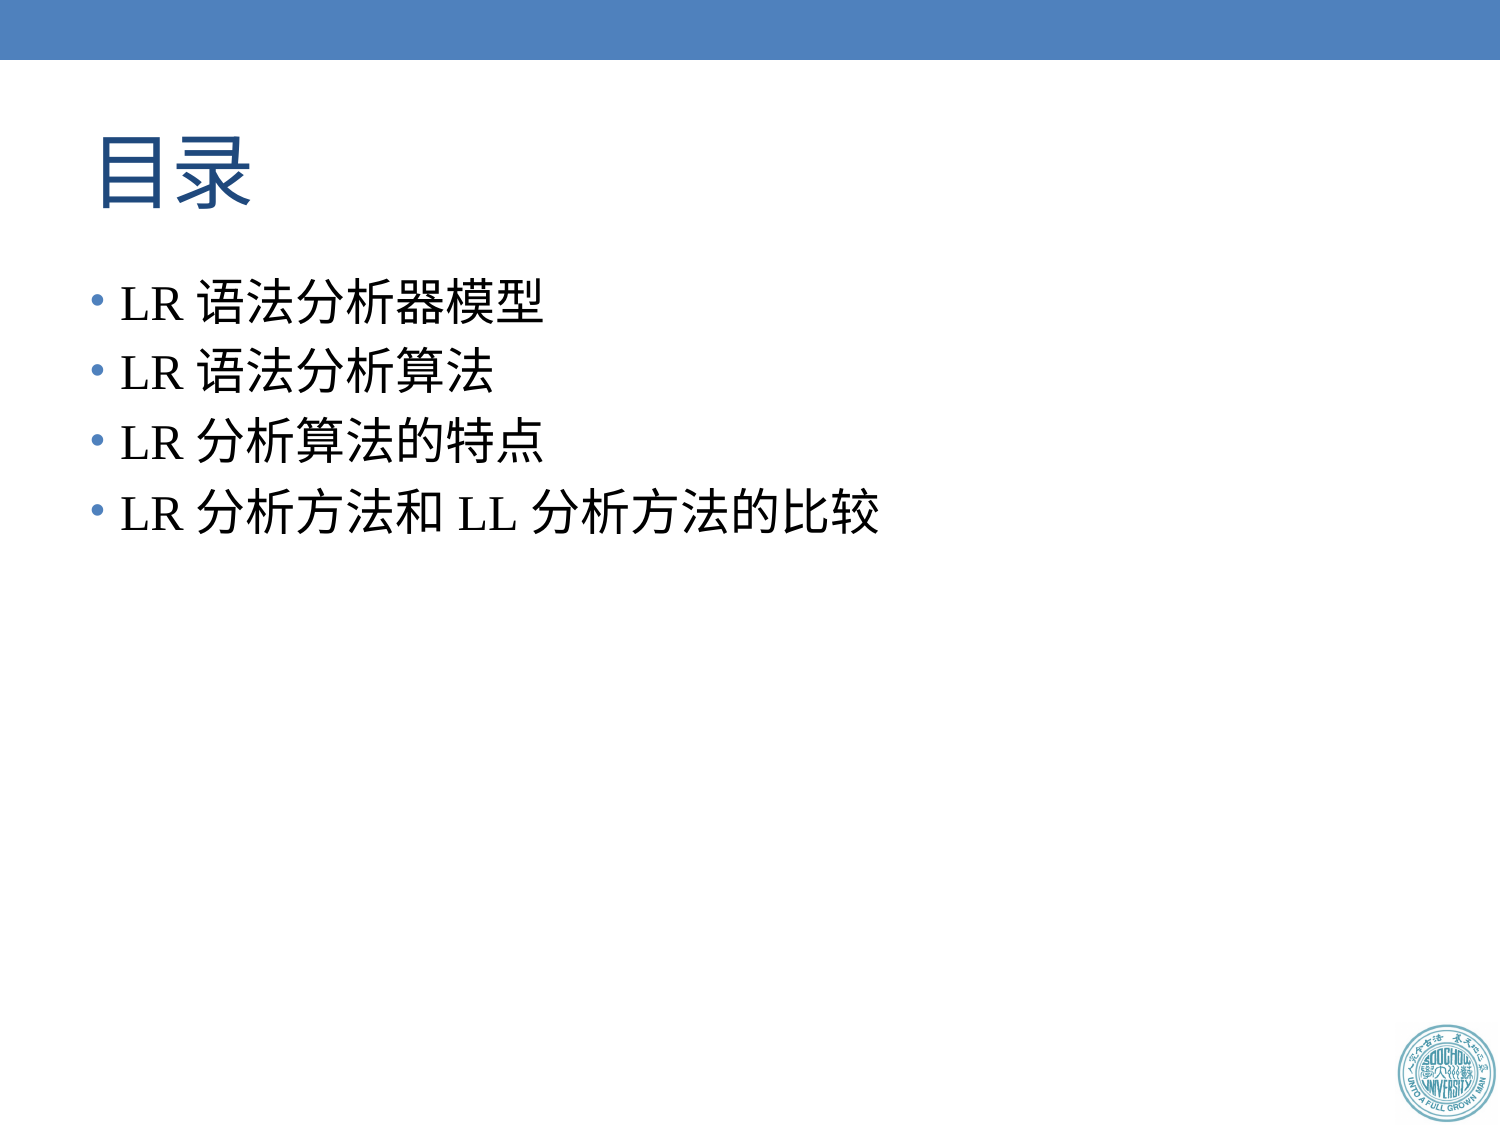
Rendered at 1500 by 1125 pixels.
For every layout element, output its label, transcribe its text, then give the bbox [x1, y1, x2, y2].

list LR语法分析器模型 LR语法分析算法 LR分析算法的特点 LR分析方法和LL分析方法的比较 [75, 262, 1425, 1063]
title 目录 [75, 87, 1425, 250]
